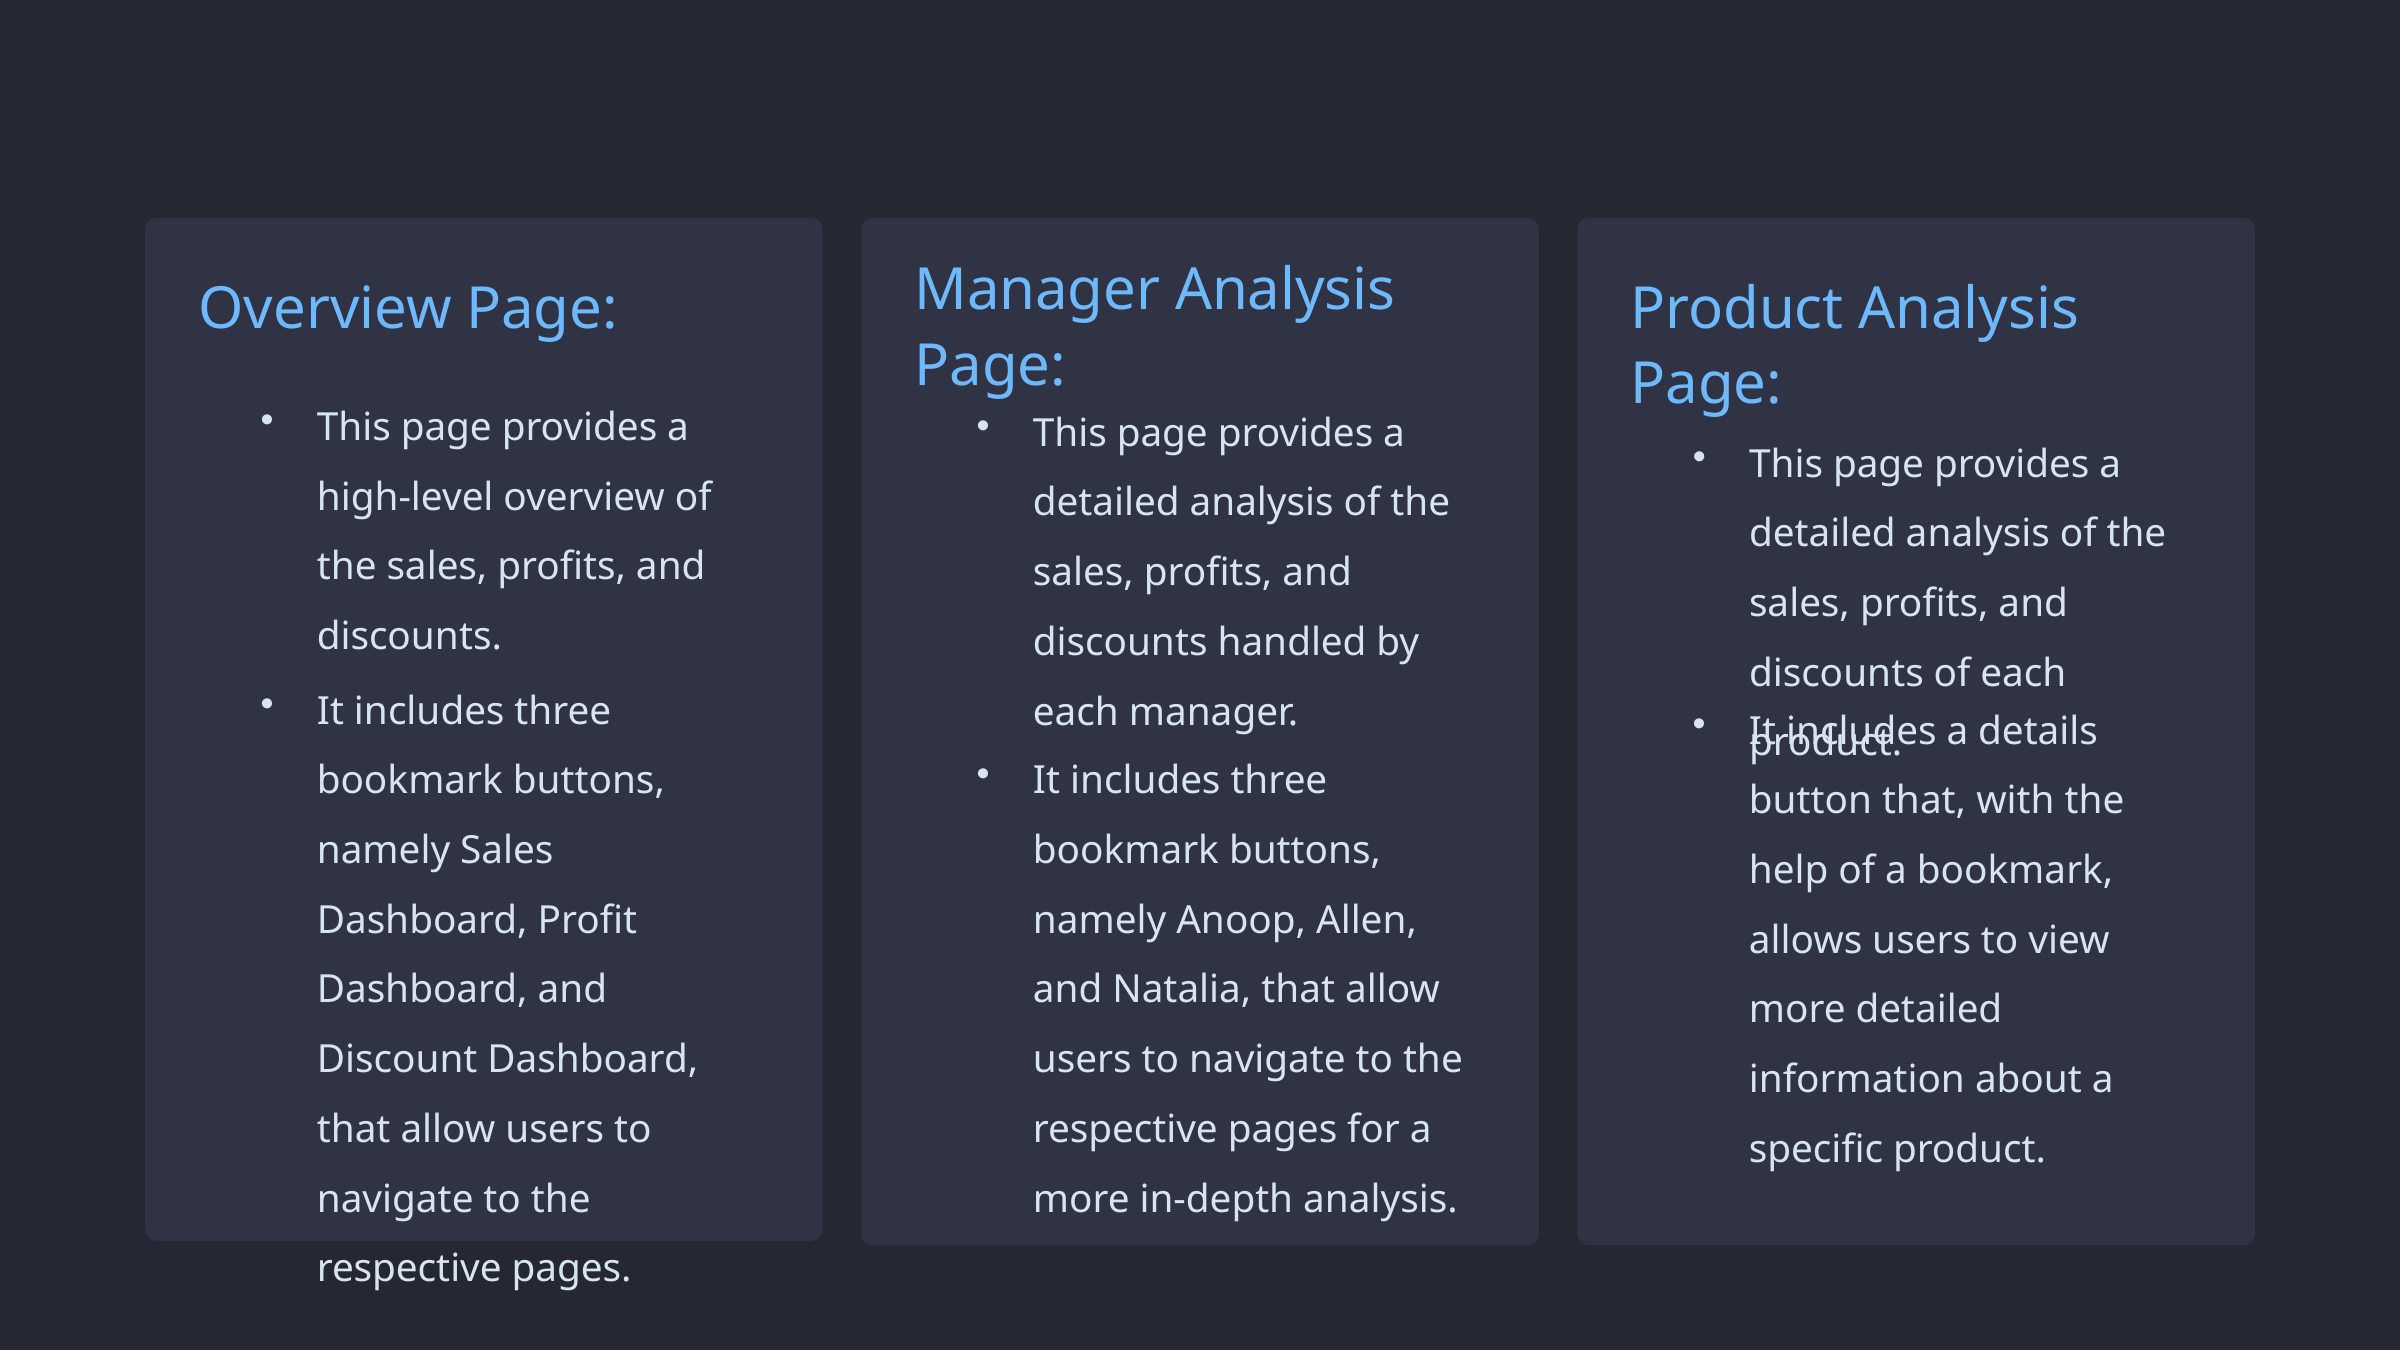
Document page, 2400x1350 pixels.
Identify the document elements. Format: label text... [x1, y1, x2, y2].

text_box This page provides a detailed analysis of the sales, profits, and discounts of each product. [1678, 407, 2217, 617]
text_box It includes three bookmark buttons, namely Anoop, Allen, and Natalia, that allow users to navigate to the respective pages for a more in-depth analysis. [961, 724, 1500, 1074]
text_box It includes three bookmark buttons, namely Sales Dashboard, Profit Dashboard, and Discount Dashboard, that allow users to navigate to the respective pages. [245, 654, 784, 1074]
text_box [145, 217, 823, 1241]
text_box Manager Analysis Page: [900, 238, 1500, 390]
text_box Overview Page: [183, 256, 649, 333]
text_box [1577, 217, 2255, 1246]
text_box This page provides a detailed analysis of the sales, profits, and discounts handled by each manager. [961, 376, 1500, 656]
text_box Product Analysis Page: [1616, 256, 2216, 408]
text_box This page provides a high-level overview of the sales, profits, and discounts. [245, 370, 784, 581]
text_box It includes a details button that, with the help of a bookmark, allows users to view more detailed information about a specific product. [1677, 674, 2216, 1024]
text_box [0, 0, 2400, 1350]
text_box [861, 217, 1539, 1246]
